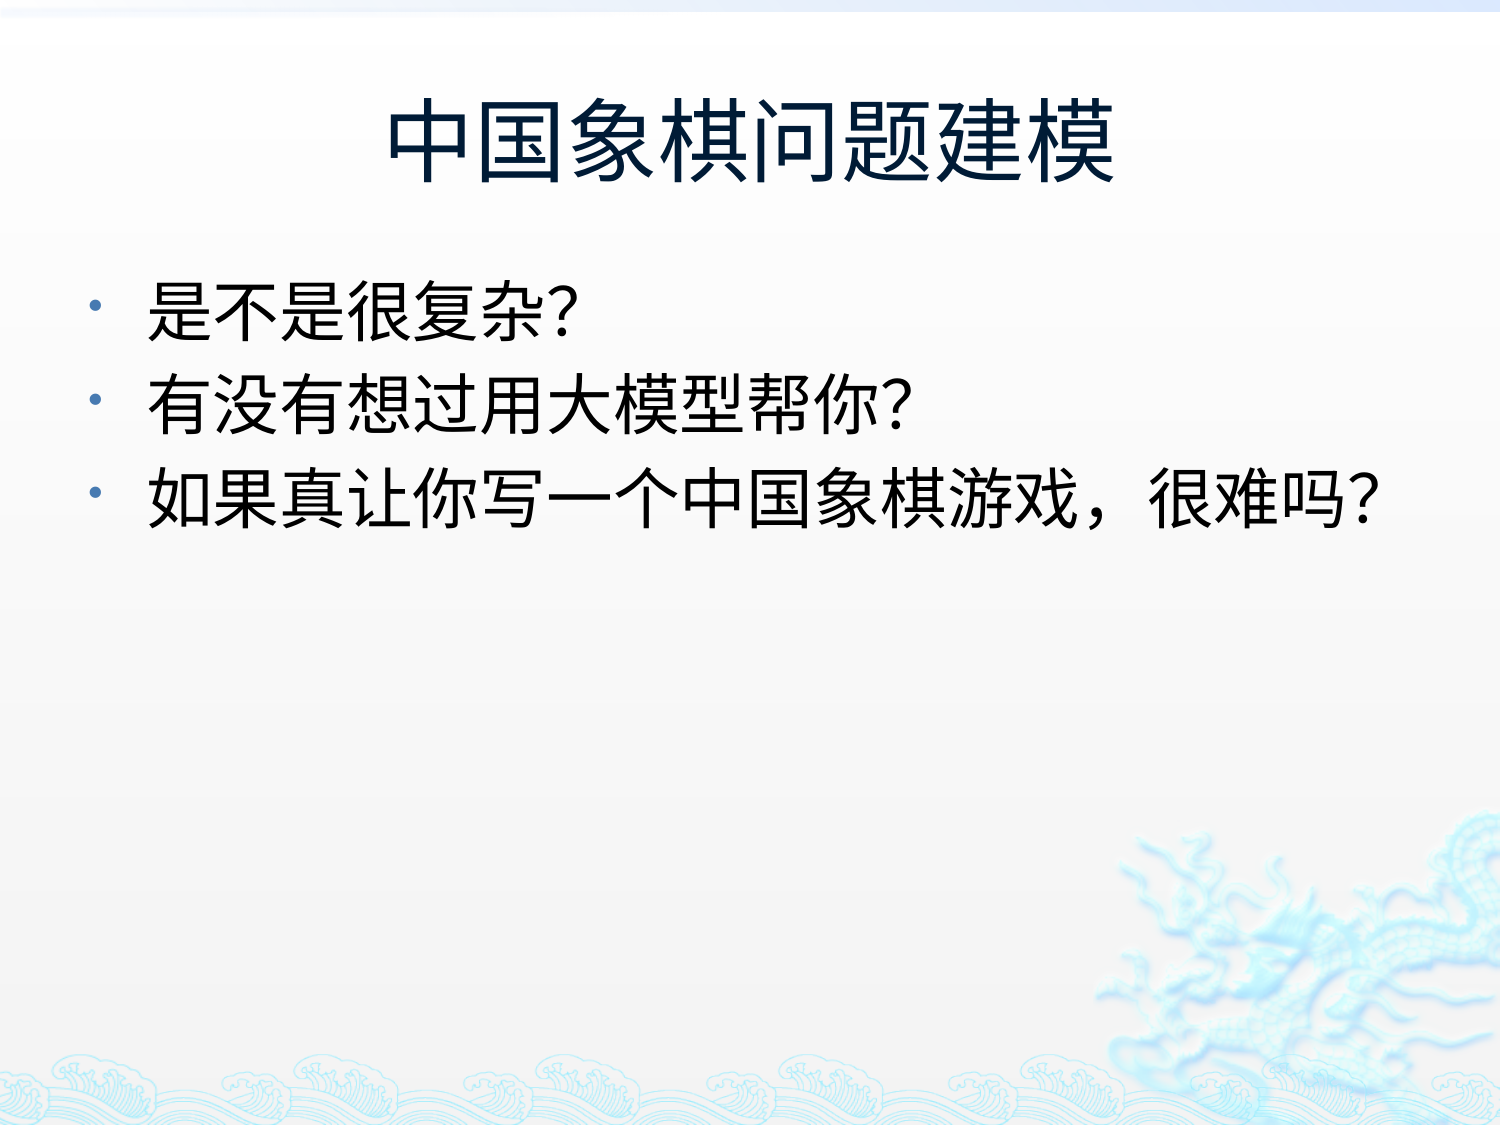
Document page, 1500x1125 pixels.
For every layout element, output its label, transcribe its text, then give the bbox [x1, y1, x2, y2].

title 中国象棋问题建模 [75, 45, 1425, 233]
list 是不是很复杂？ 有没有想过用大模型帮你？ 如果真让你写一个中国象棋游戏，很难吗？ [75, 262, 1425, 1005]
